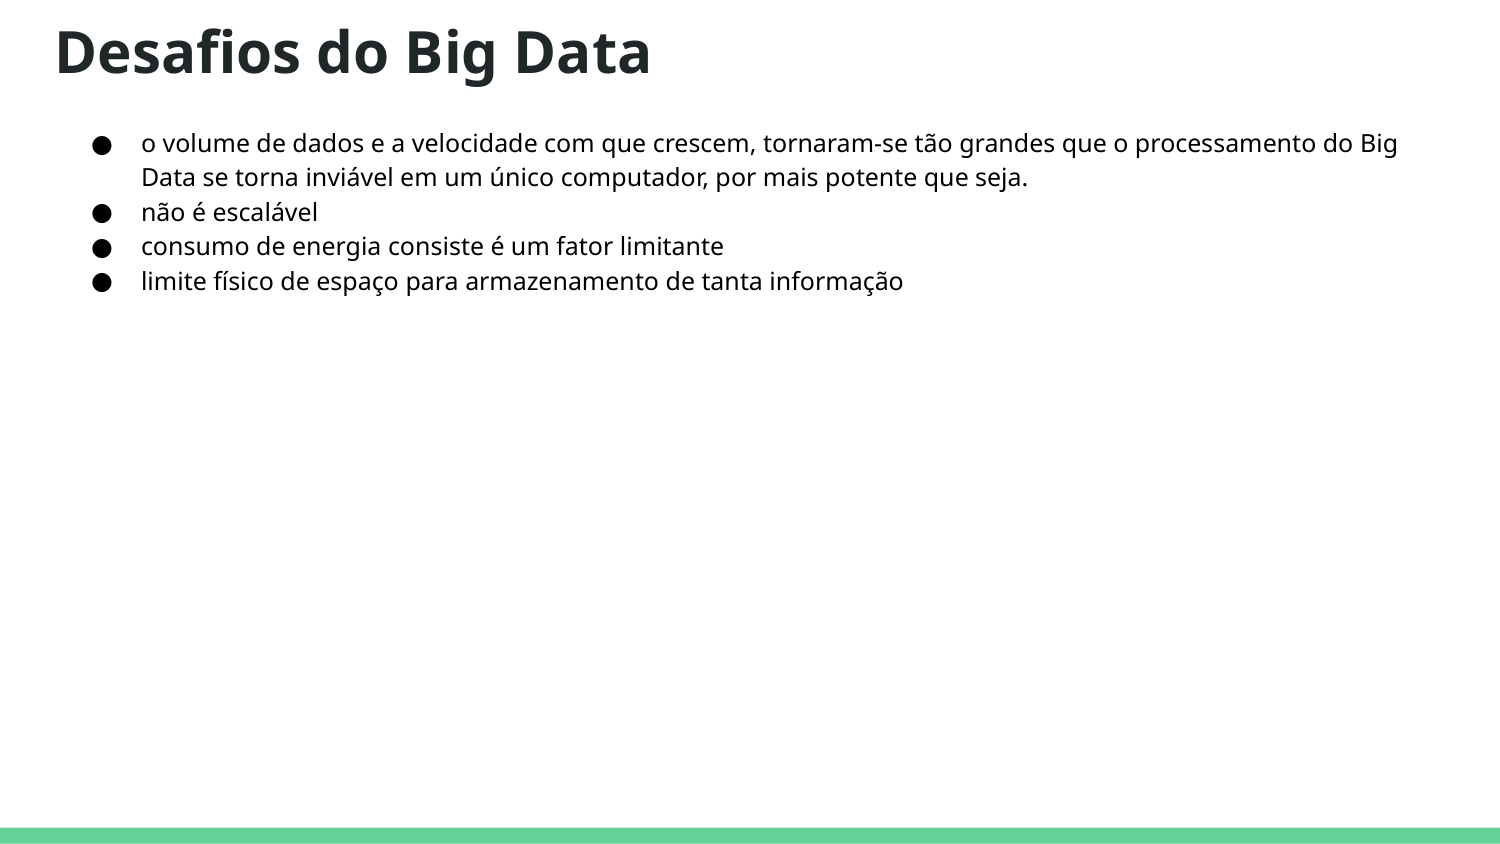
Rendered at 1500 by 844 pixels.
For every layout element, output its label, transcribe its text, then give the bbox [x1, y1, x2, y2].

list o volume de dados e a velocidade com que crescem, tornaram-se tão grandes que o processamento do Big Data se torna inviável em um único computador, por mais potente que seja. não é escalável consumo de energia consiste é um fator limitante limite físico de espaço para armazenamento de tanta informação [51, 107, 1449, 669]
title Desafios do Big Data [39, 0, 1438, 94]
